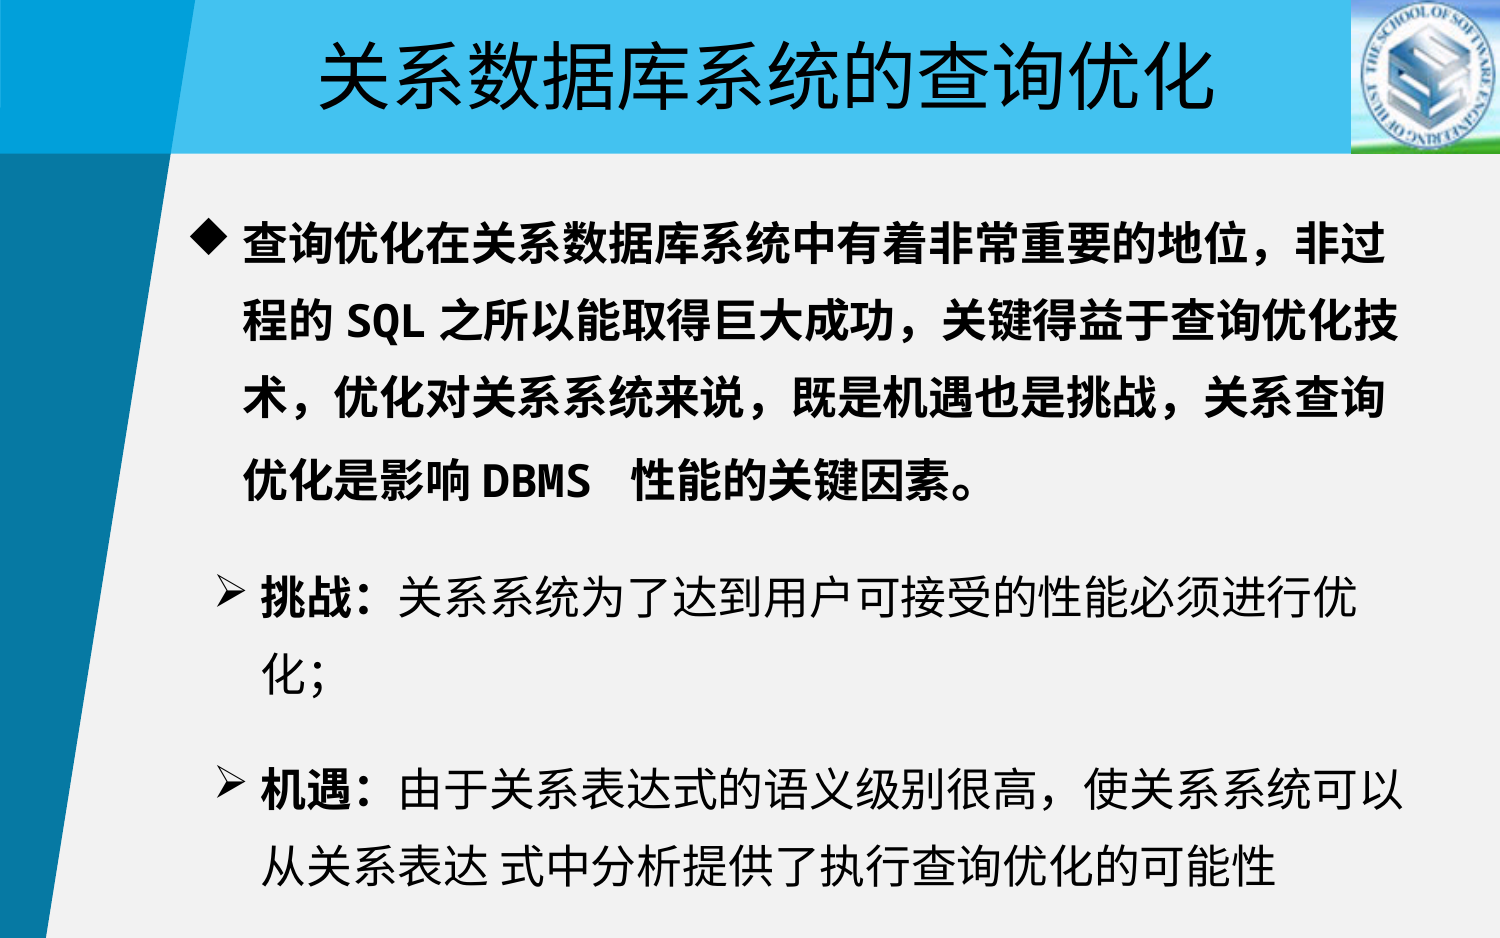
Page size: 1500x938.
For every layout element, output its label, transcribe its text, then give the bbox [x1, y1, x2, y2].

list 查询优化在关系数据库系统中有着非常重要的地位，非过程的SQL之所以能取得巨大成功，关键得益于查询优化技术，优化对关系系统来说，既是机遇也是挑战，关系查询优化是影响DBMS 性能的关键因素。 [171, 185, 1447, 516]
title 关系数据库系统的查询优化 [301, 0, 1247, 150]
text_box 挑战：关系系统为了达到用户可接受的性能必须进行优化； 机遇：由于关系表达式的语义级别很高，使关系系统可以从关系表达 式中分析提供了执行查询优化的可能性 [123, 539, 1424, 900]
picture [1351, 0, 1500, 154]
